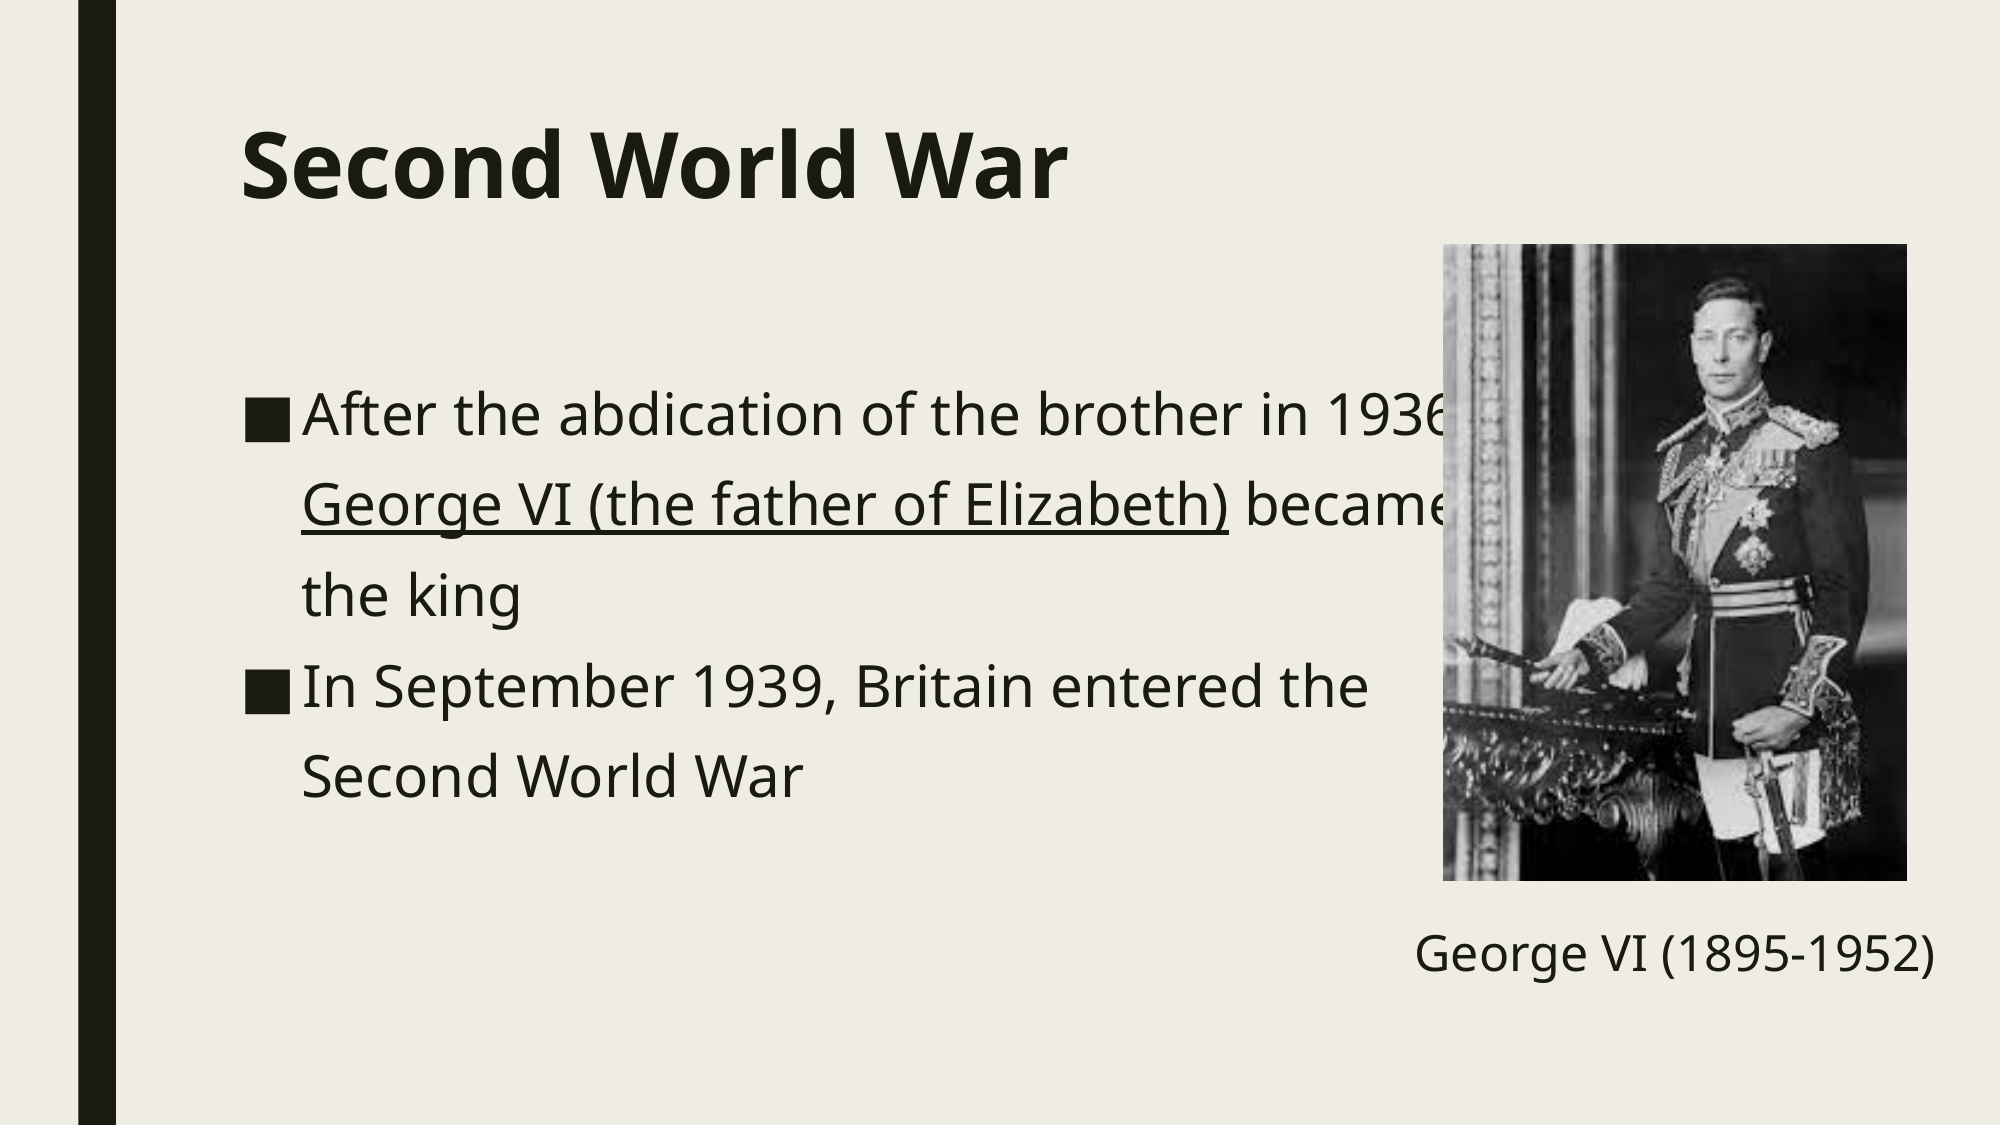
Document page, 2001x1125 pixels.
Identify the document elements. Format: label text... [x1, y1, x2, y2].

picture [1443, 244, 1907, 881]
list After the abdication of the brother in 1936, George VI (the father of Elizabeth) became the king In September 1939, Britain entered the Second World War [225, 375, 1800, 963]
text_box George VI (1895-1952) [1262, 918, 2000, 1107]
title Second World War [225, 112, 1800, 357]
